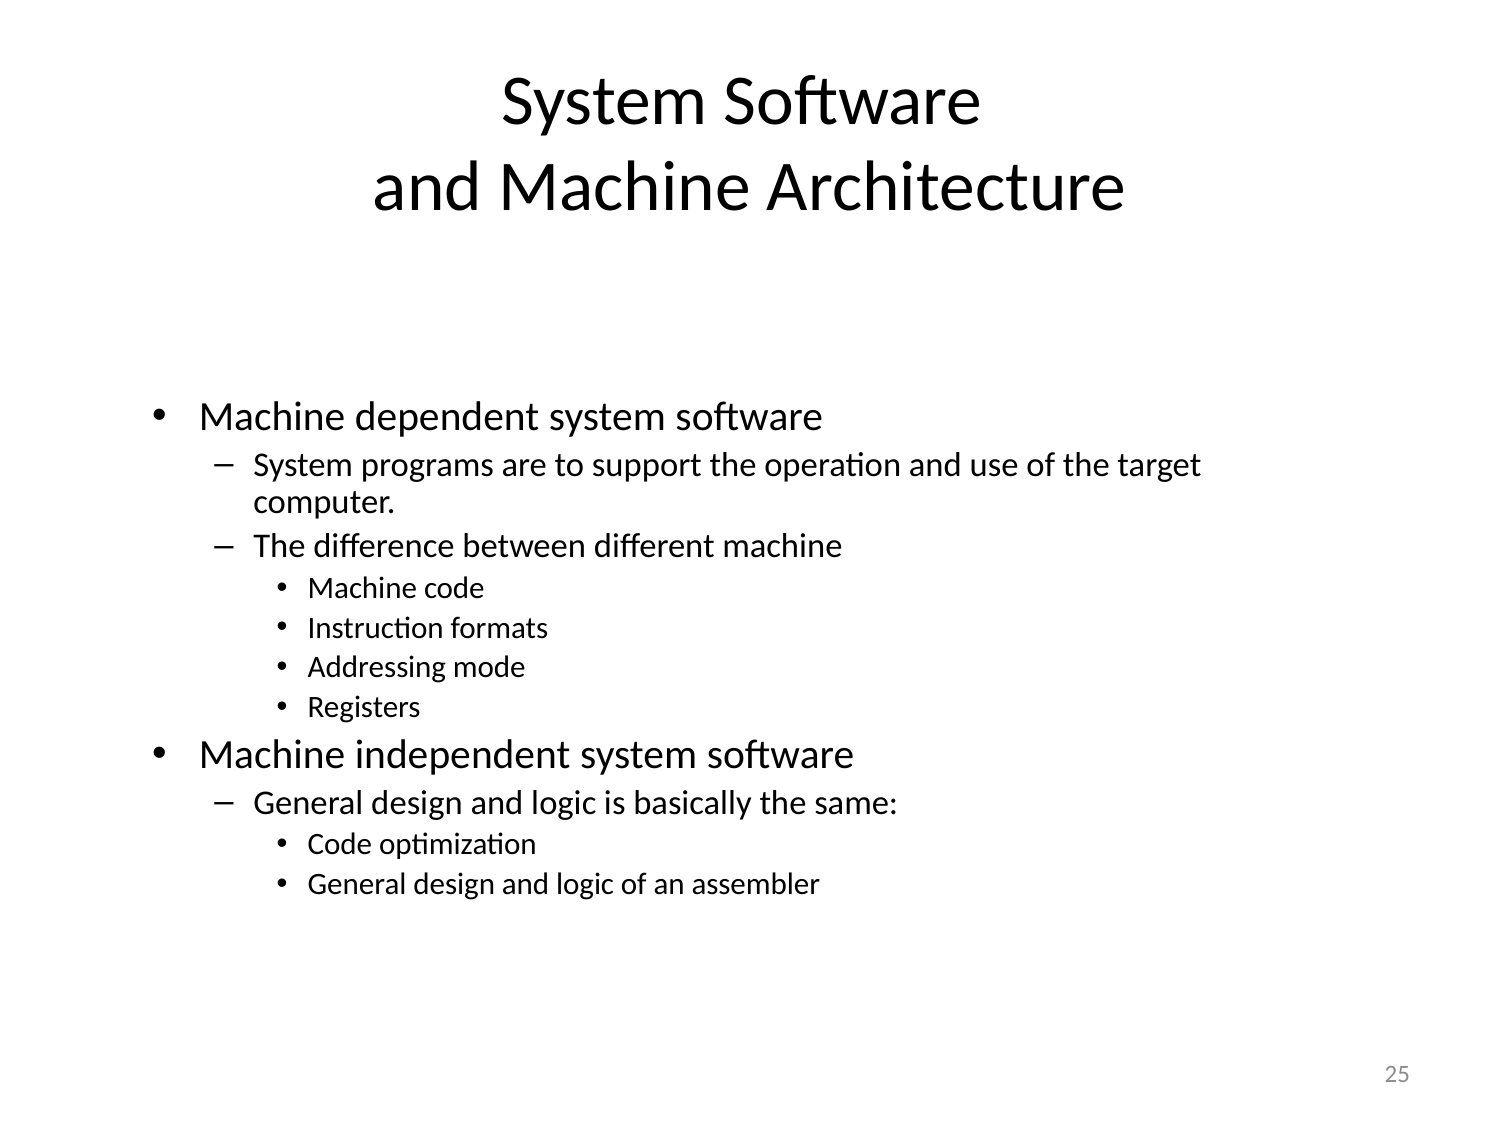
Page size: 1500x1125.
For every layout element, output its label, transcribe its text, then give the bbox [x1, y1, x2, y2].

text_box Machine dependent system software System programs are to support the operation and use of the target computer. The difference between different machine Machine code Instruction formats Addressing mode Registers Machine independent system software General design and logic is basically the same: Code optimization General design and logic of an assembler [137, 387, 1300, 913]
text_box System Software and Machine Architecture [75, 45, 1425, 233]
text_box <number> [1074, 1042, 1425, 1103]
